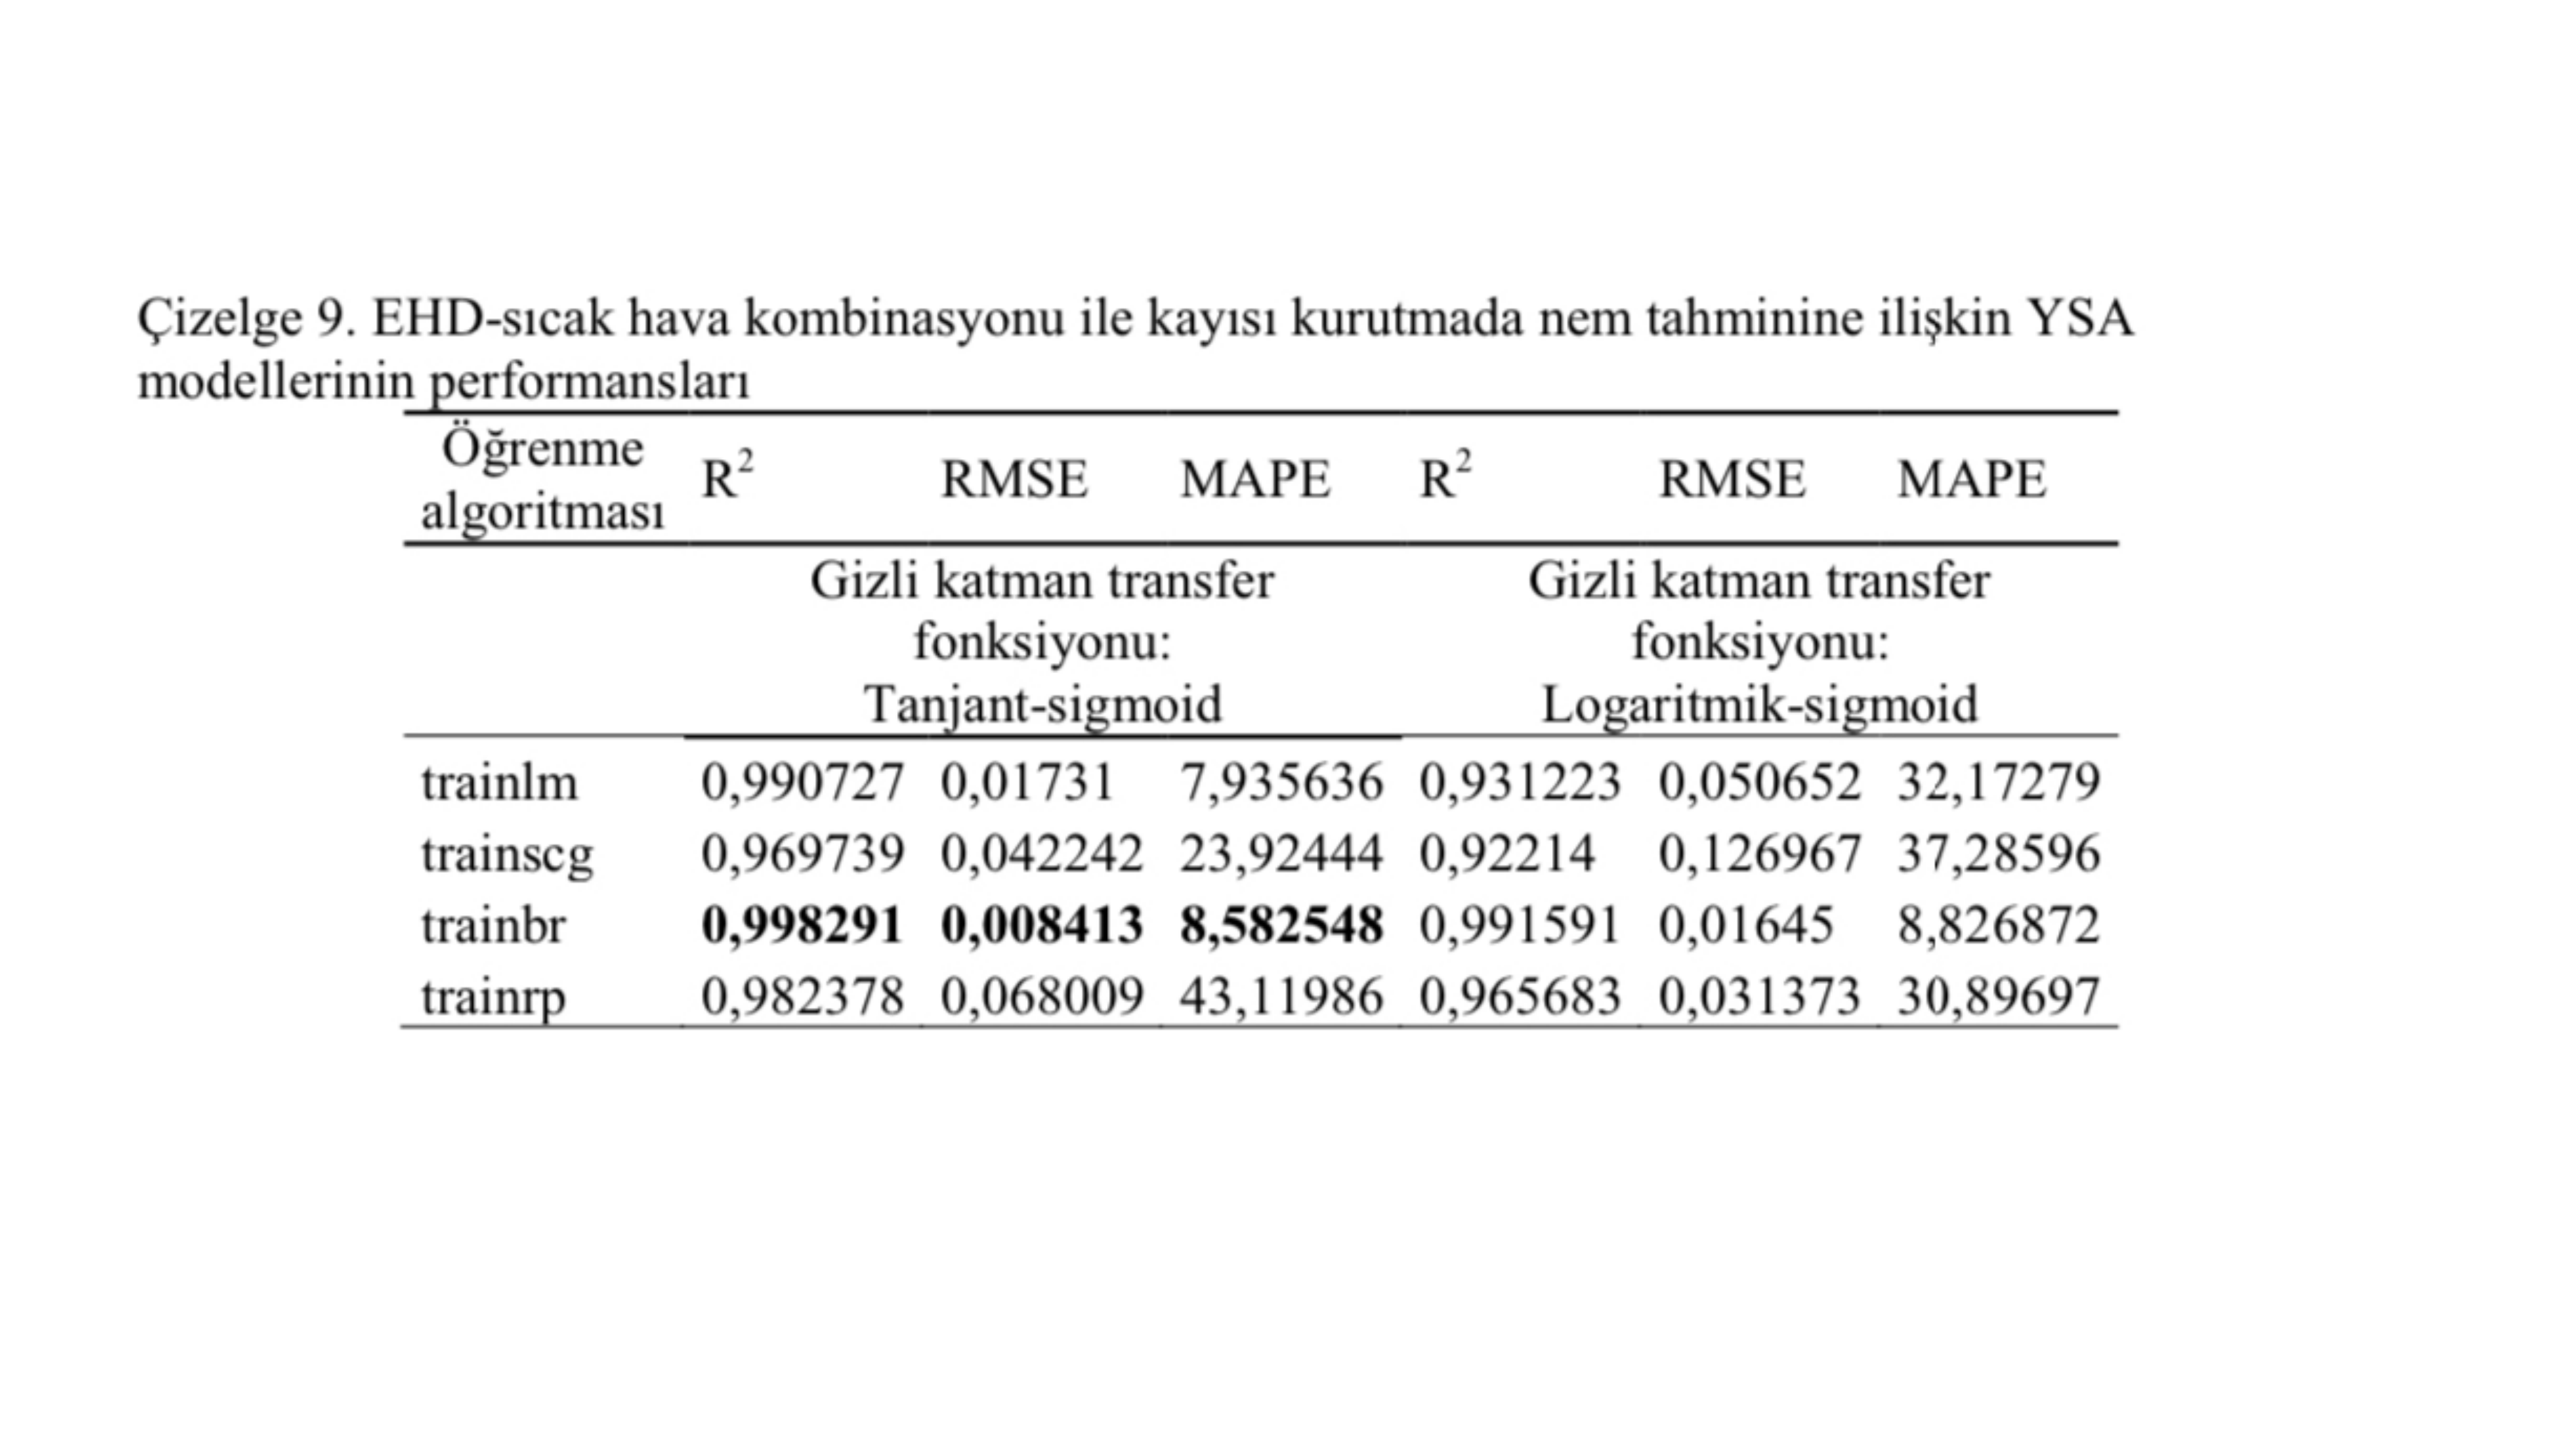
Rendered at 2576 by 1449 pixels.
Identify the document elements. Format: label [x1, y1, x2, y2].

picture [50, 274, 2526, 1087]
